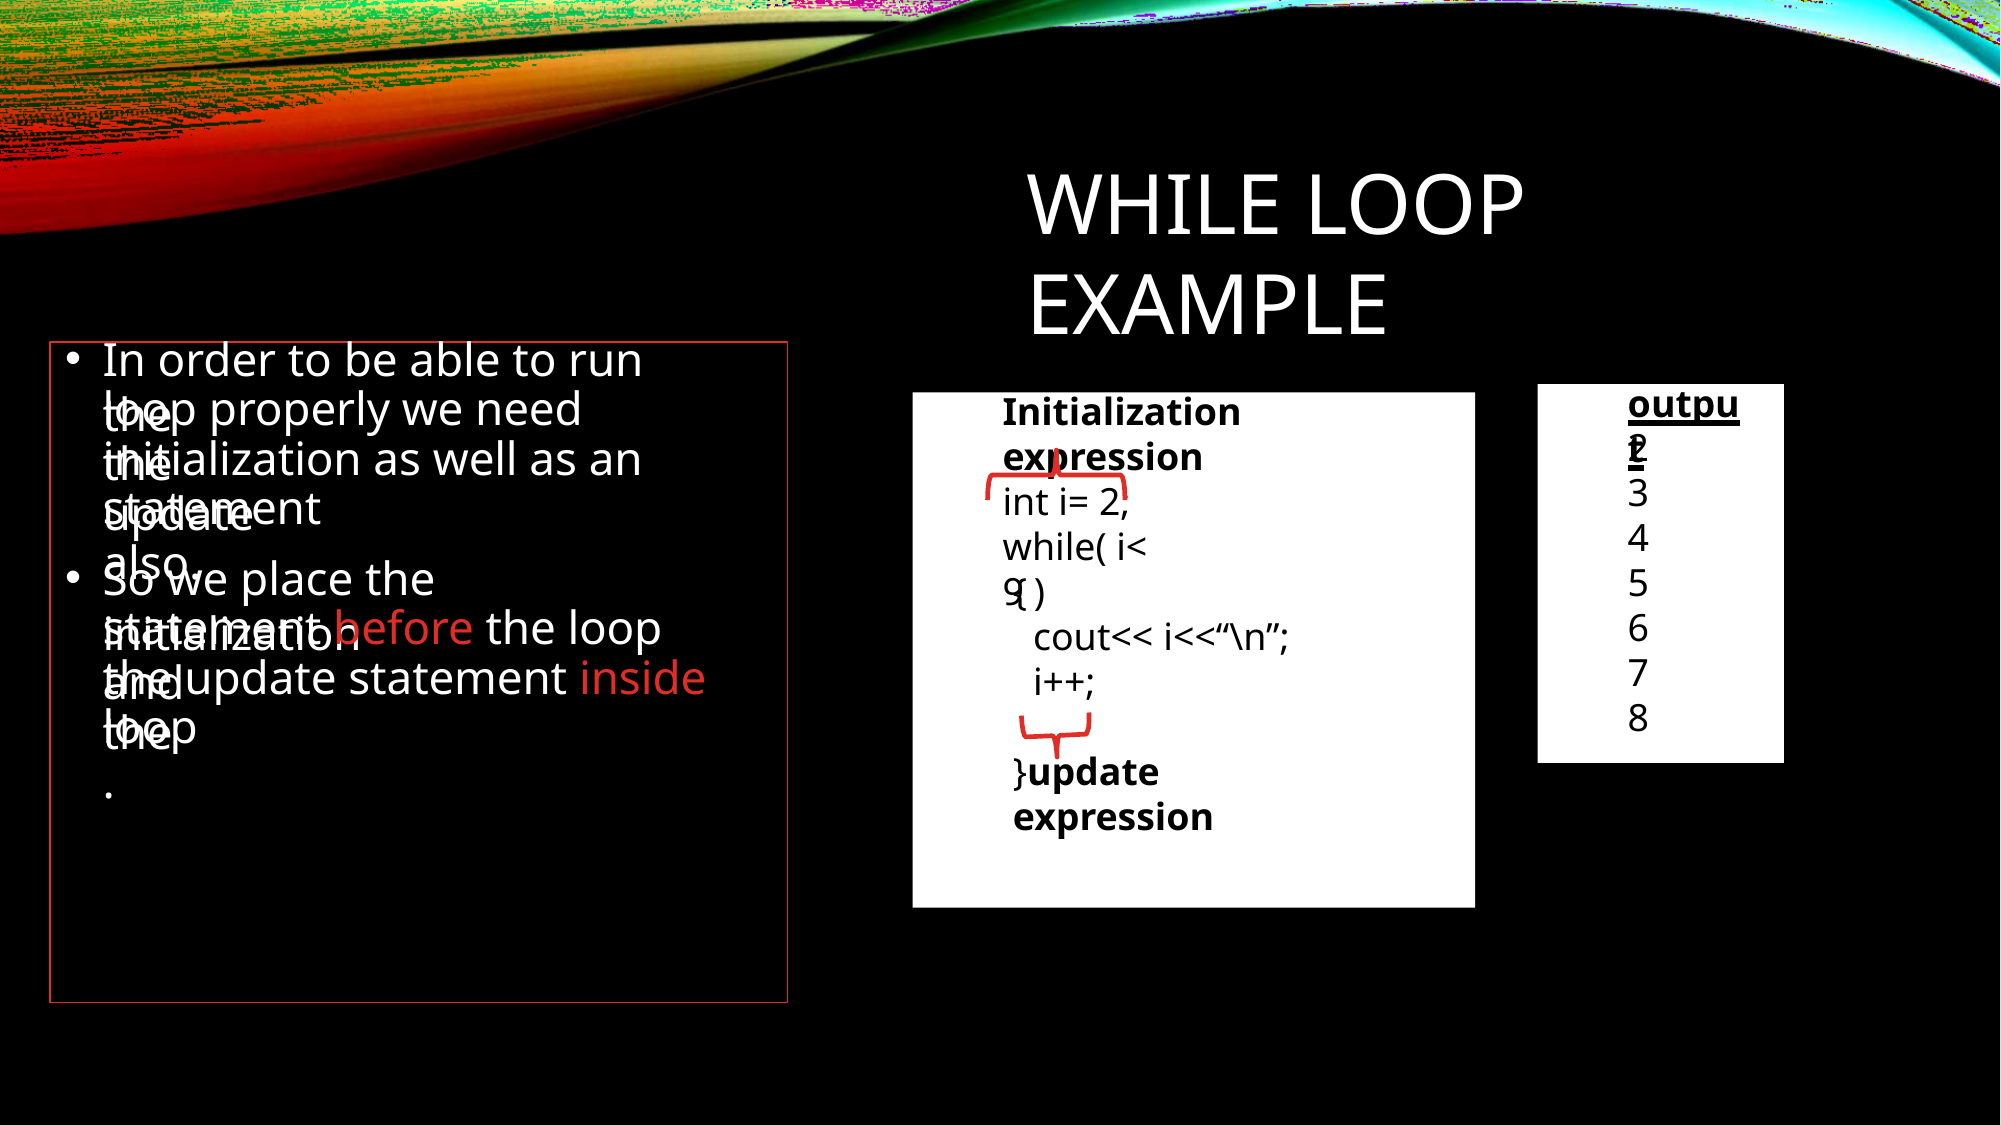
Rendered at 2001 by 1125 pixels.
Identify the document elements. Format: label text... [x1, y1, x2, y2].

text_box statement also. [100, 476, 411, 547]
text_box initialization as well as an update [100, 427, 770, 540]
text_box loop. [100, 695, 206, 808]
text_box [987, 450, 1126, 501]
text_box 3 [1625, 467, 1651, 512]
text_box 2 [1625, 422, 1651, 467]
text_box 6 [1625, 602, 1651, 647]
text_box the update statement inside the [100, 646, 751, 759]
text_box So we place the initialization [62, 547, 679, 660]
text_box while( i< 9 ) [1000, 520, 1199, 613]
text_box [49, 342, 788, 1003]
text_box 7 [1625, 647, 1651, 692]
text_box 5 [1625, 557, 1651, 602]
text_box [912, 392, 1476, 908]
text_box [1537, 384, 1784, 763]
text_box { [1010, 565, 1027, 613]
text_box loop properly we need the [100, 378, 639, 427]
title WHILE LOOP EXAMPLE [1024, 149, 1875, 352]
text_box 4 [1625, 512, 1651, 557]
text_box Initialization expression [1000, 386, 1426, 479]
text_box output [1625, 377, 1751, 470]
text_box statement before the loop and [100, 596, 724, 646]
picture [0, 0, 2000, 237]
text_box cout<< i<<“\n”; [1030, 610, 1303, 655]
text_box int i= 2; [1000, 475, 1132, 520]
text_box i++; }update expression [1010, 655, 1350, 838]
text_box In order to be able to run the [62, 328, 695, 441]
text_box [1021, 712, 1090, 758]
text_box 8 [1625, 692, 1651, 740]
